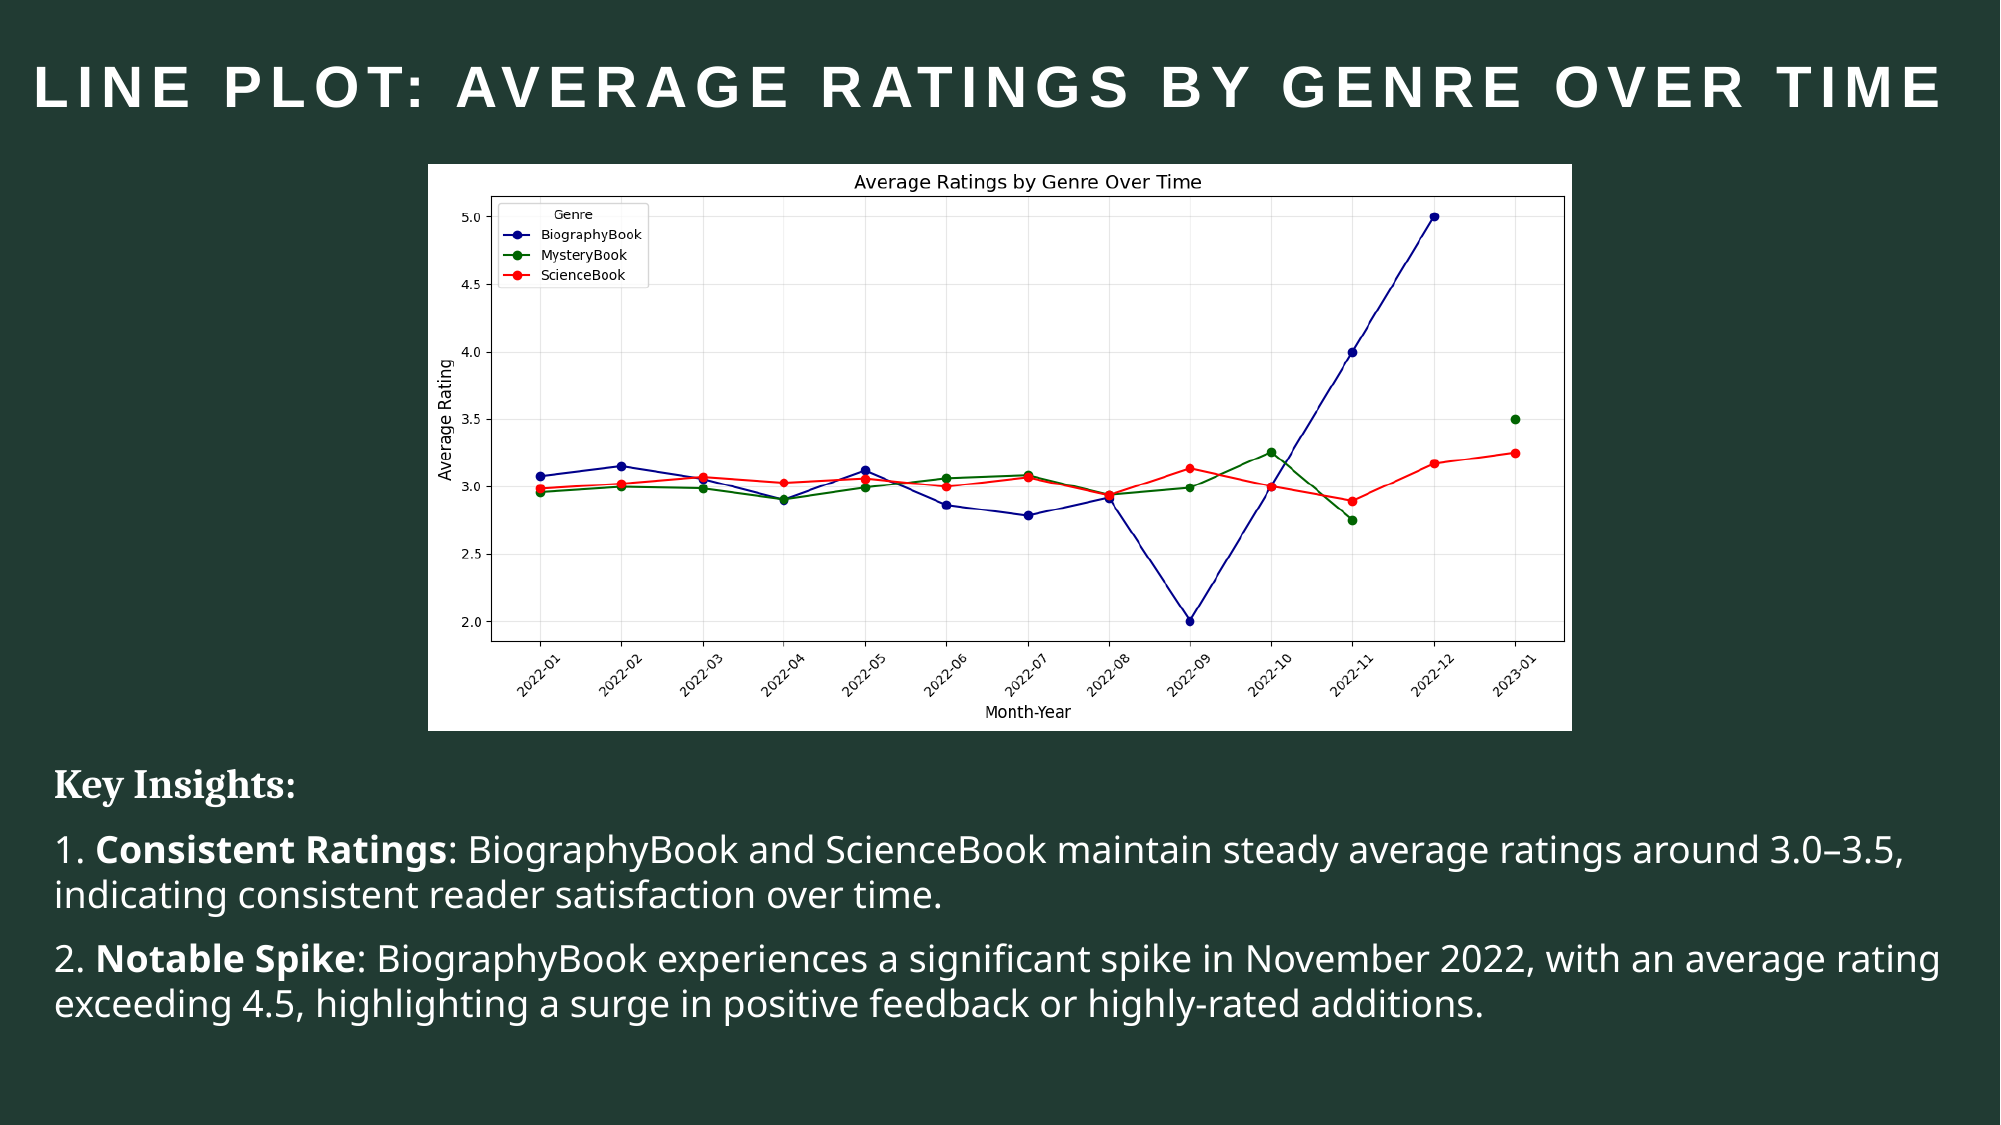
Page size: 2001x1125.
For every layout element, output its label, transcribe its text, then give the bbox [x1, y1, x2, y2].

title Line Plot: Average Ratings by Genre Over Time [33, 57, 2000, 165]
text_box Key Insights: 1. Consistent Ratings: BiographyBook and ScienceBook maintain steady average ratings around 3.0–3.5, indicating consistent reader satisfaction over time. 2. Notable Spike: BiographyBook experiences a significant spike in November 2022, with an average rating exceeding 4.5, highlighting a surge in positive feedback or highly-rated additions. [53, 744, 2000, 1107]
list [428, 164, 1572, 732]
